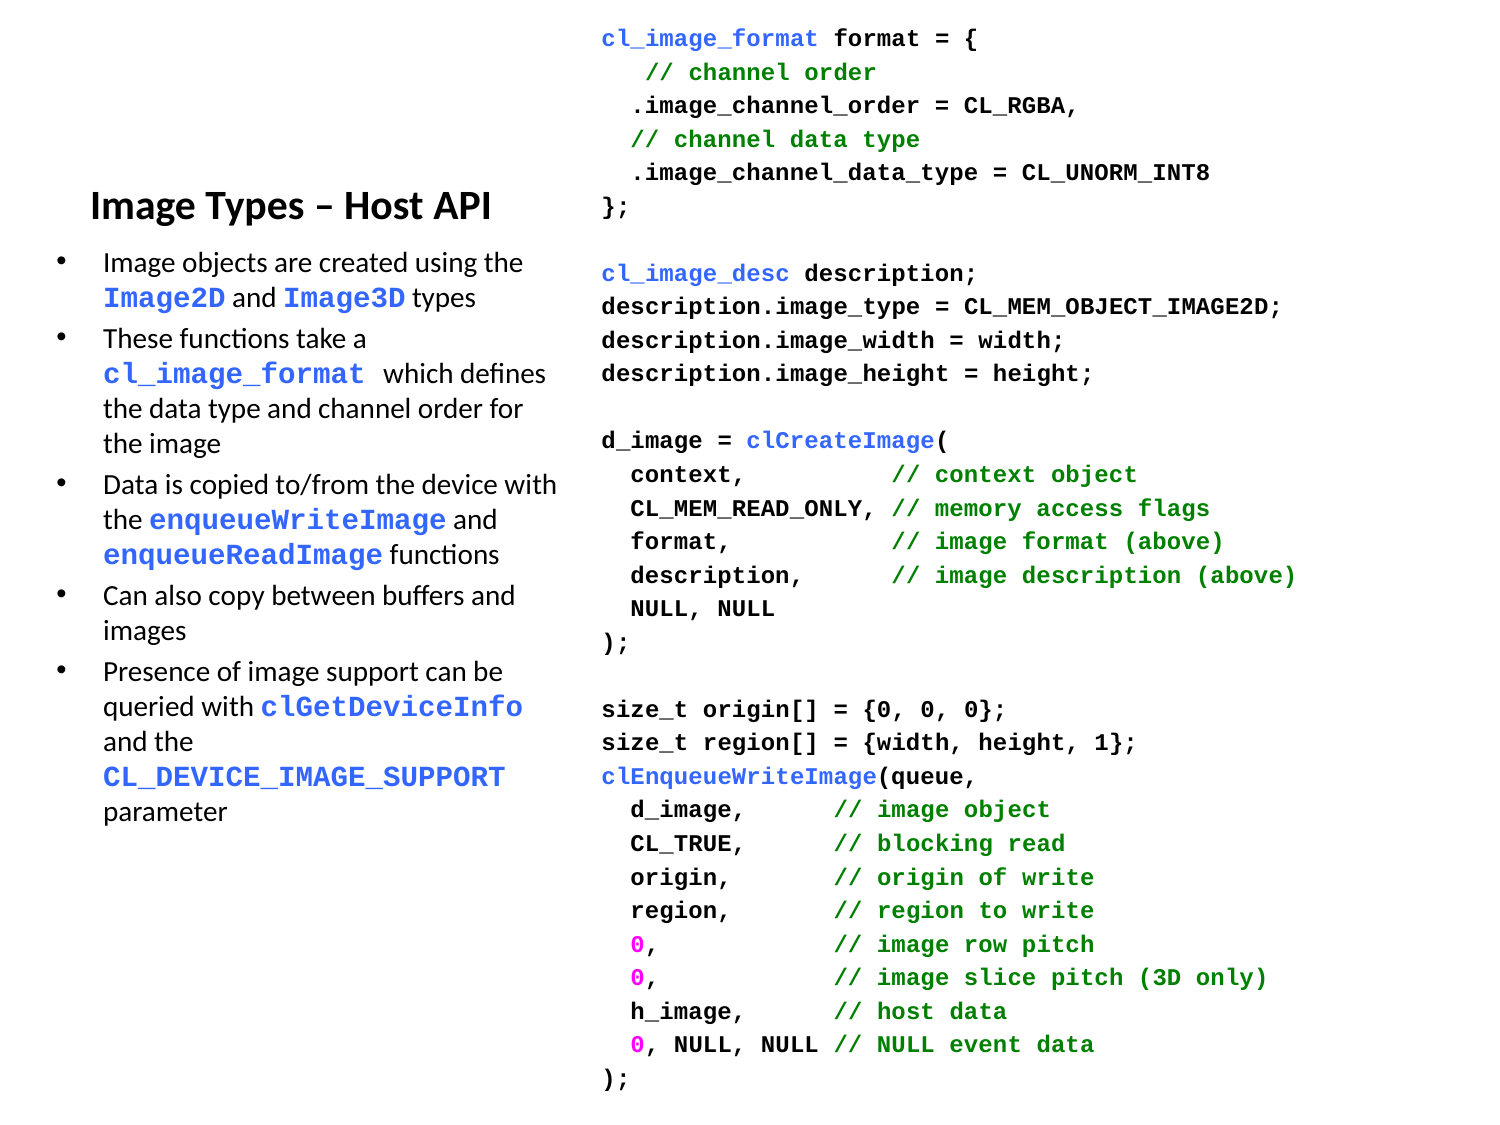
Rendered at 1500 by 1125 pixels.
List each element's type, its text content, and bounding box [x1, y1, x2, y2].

list cl_image_format format = { // channel order .image_channel_order = CL_RGBA, // channel data type .image_channel_data_type = CL_UNORM_INT8 }; cl_image_desc description; description.image_type = CL_MEM_OBJECT_IMAGE2D; description.image_width = width; description.image_height = height; d_image = clCreateImage( context, // context object CL_MEM_READ_ONLY, // memory access flags format, // image format (above) description, // image description (above) NULL, NULL ); size_t origin[] = {0, 0, 0}; size_t region[] = {width, height, 1}; clEnqueueWriteImage(queue, d_image, // image object CL_TRUE, // blocking read origin, // origin of write region, // region to write 0, // image row pitch 0, // image slice pitch (3D only) h_image, // host data 0, NULL, NULL // NULL event data ); [586, 15, 1476, 1109]
title Image Types – Host API [75, 44, 569, 235]
list Image objects are created using the Image2D and Image3D types These functions take a cl_image_format which defines the data type and channel order for the image Data is copied to/from the device with the enqueueWriteImage and enqueueReadImage functions Can also copy between buffers and images Presence of image support can be queried with clGetDeviceInfo and the CL_DEVICE_IMAGE_SUPPORT parameter [41, 235, 573, 1005]
